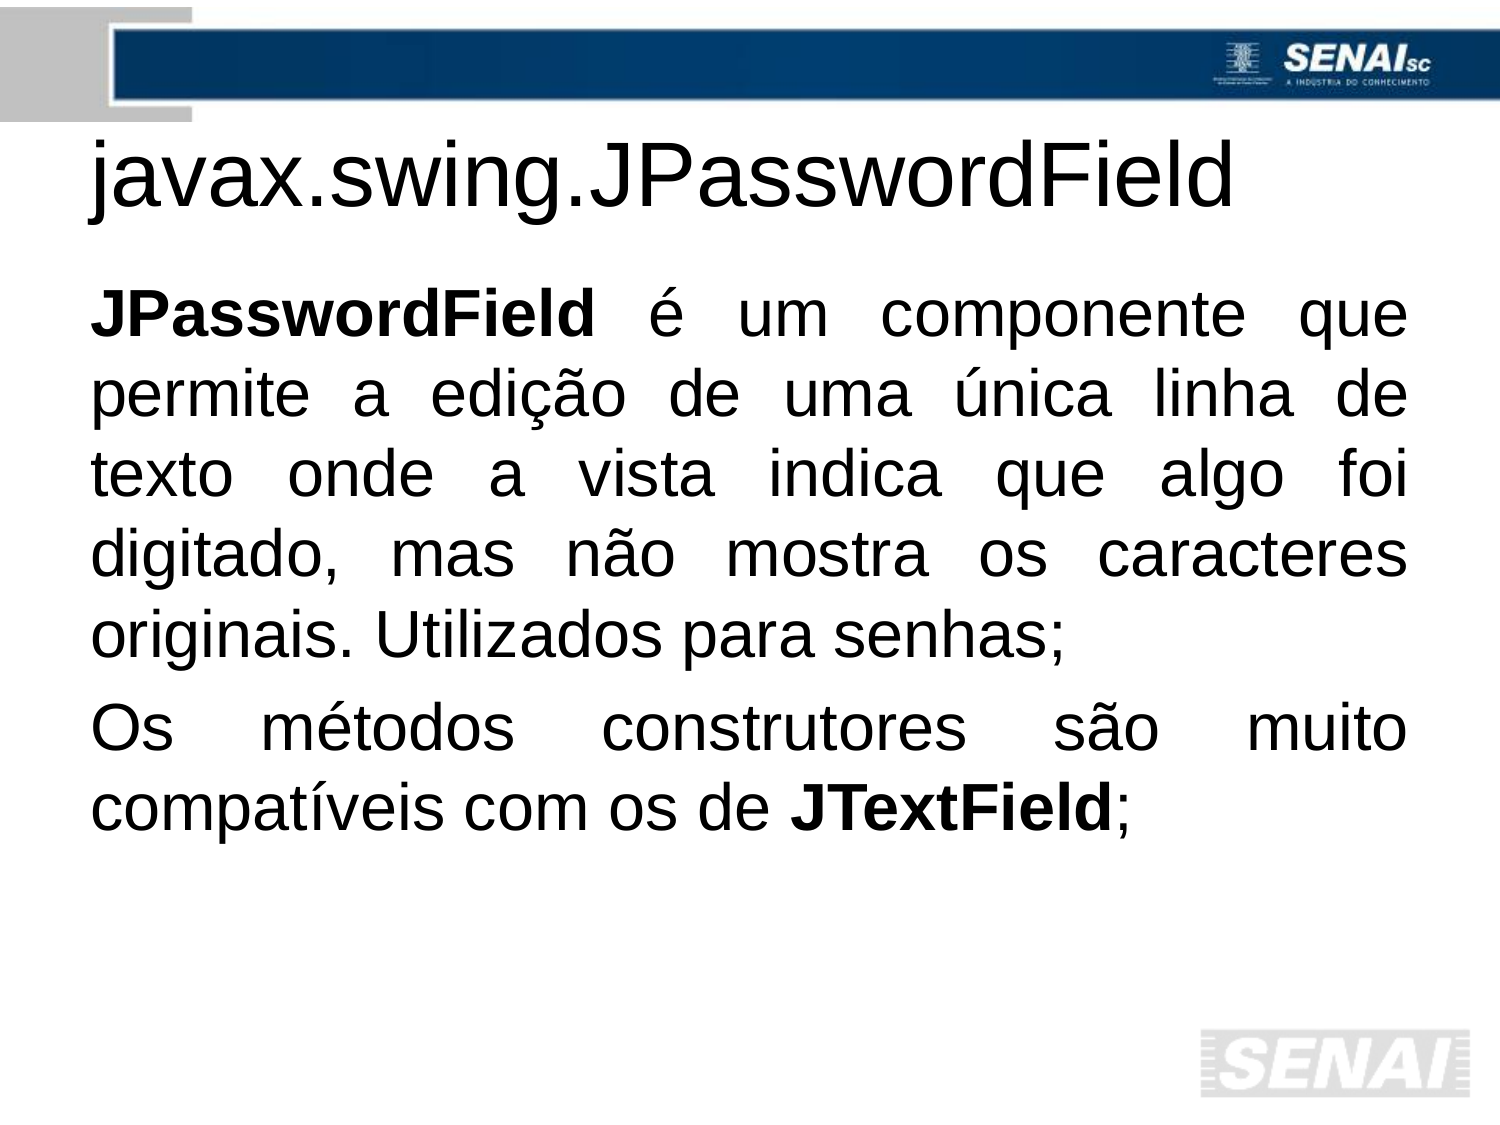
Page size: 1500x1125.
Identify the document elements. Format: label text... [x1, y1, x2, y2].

picture [0, 7, 1500, 122]
list JPasswordField é um componente que permite a edição de uma única linha de texto onde a vista indica que algo foi digitado, mas não mostra os caracteres originais. Utilizados para senhas; Os métodos construtores são muito compatíveis com os de JTextField; [75, 262, 1425, 1005]
title javax.swing.JPasswordField [75, 45, 1425, 233]
